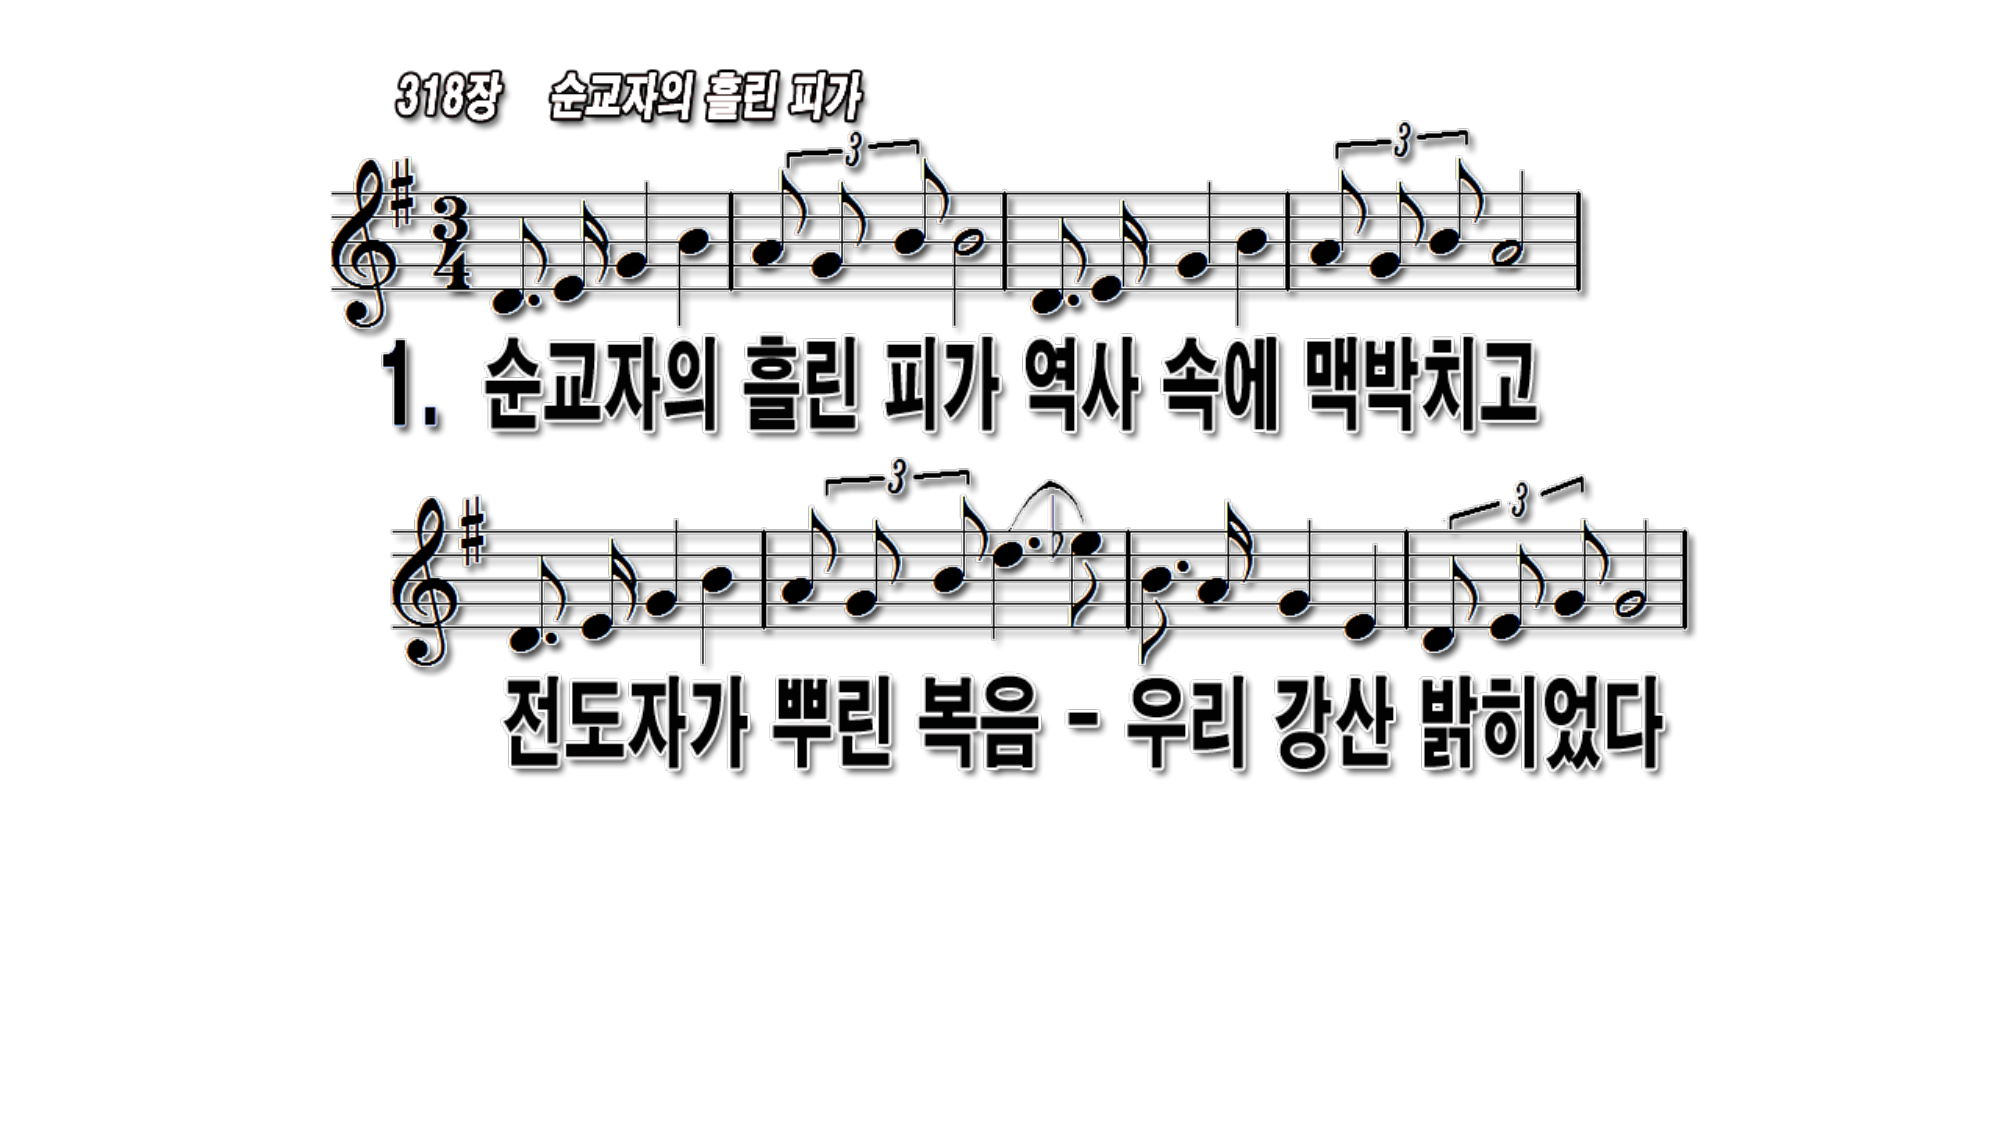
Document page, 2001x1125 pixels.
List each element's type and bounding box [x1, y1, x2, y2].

picture [249, 0, 1750, 835]
